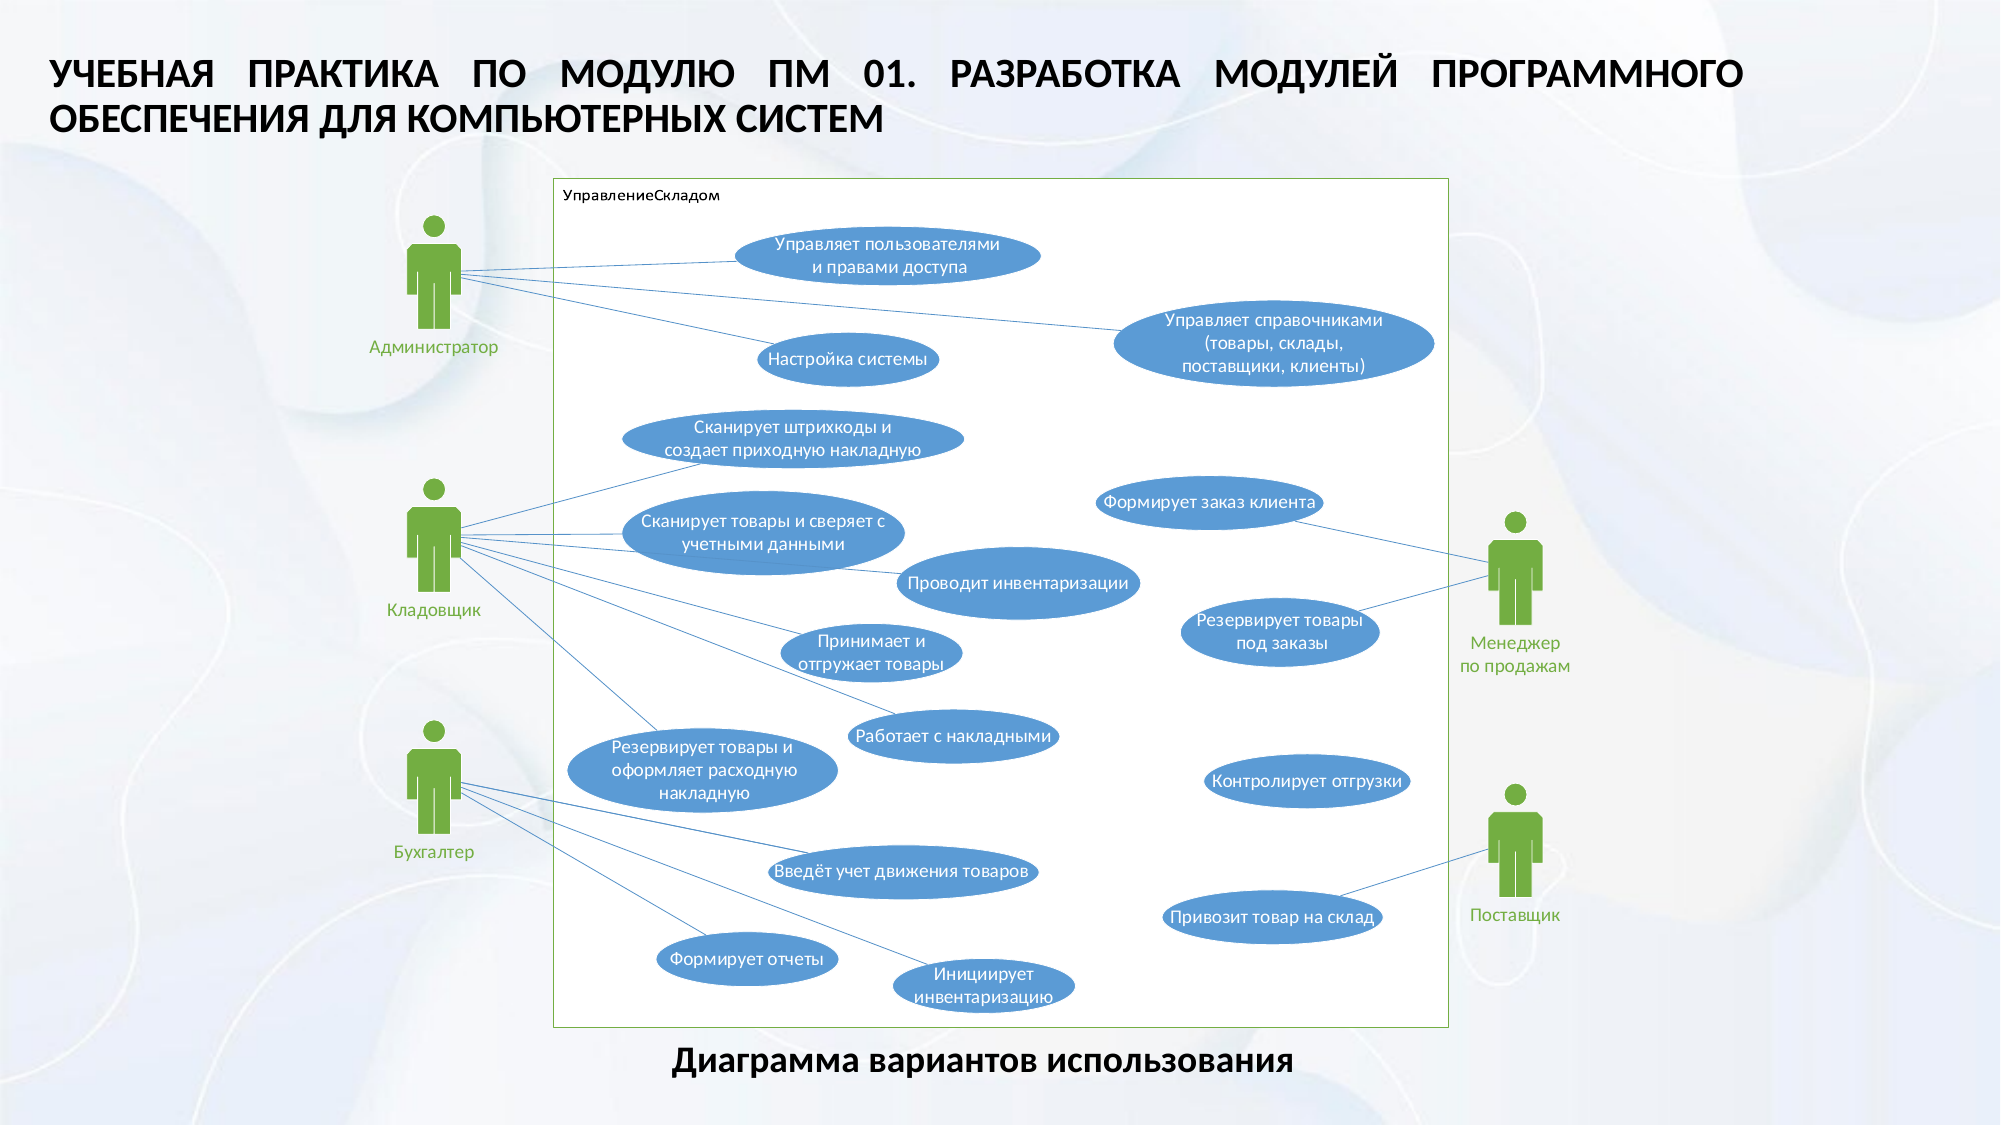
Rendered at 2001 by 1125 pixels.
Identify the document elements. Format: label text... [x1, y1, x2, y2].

picture [0, 0, 2001, 1125]
title УЧЕБНАЯ ПРАКТИКА ПО МОДУЛЮ ПM 01. РАЗРАБОТКА МОДУЛЕЙ ПРОГРАММНОГО ОБЕСПЕЧЕНИЯ ДЛЯ КОМПЬЮТЕРНЫХ СИСТЕМ [34, 33, 1760, 161]
text_box Диаграмма вариантов использования [657, 1028, 1534, 1088]
